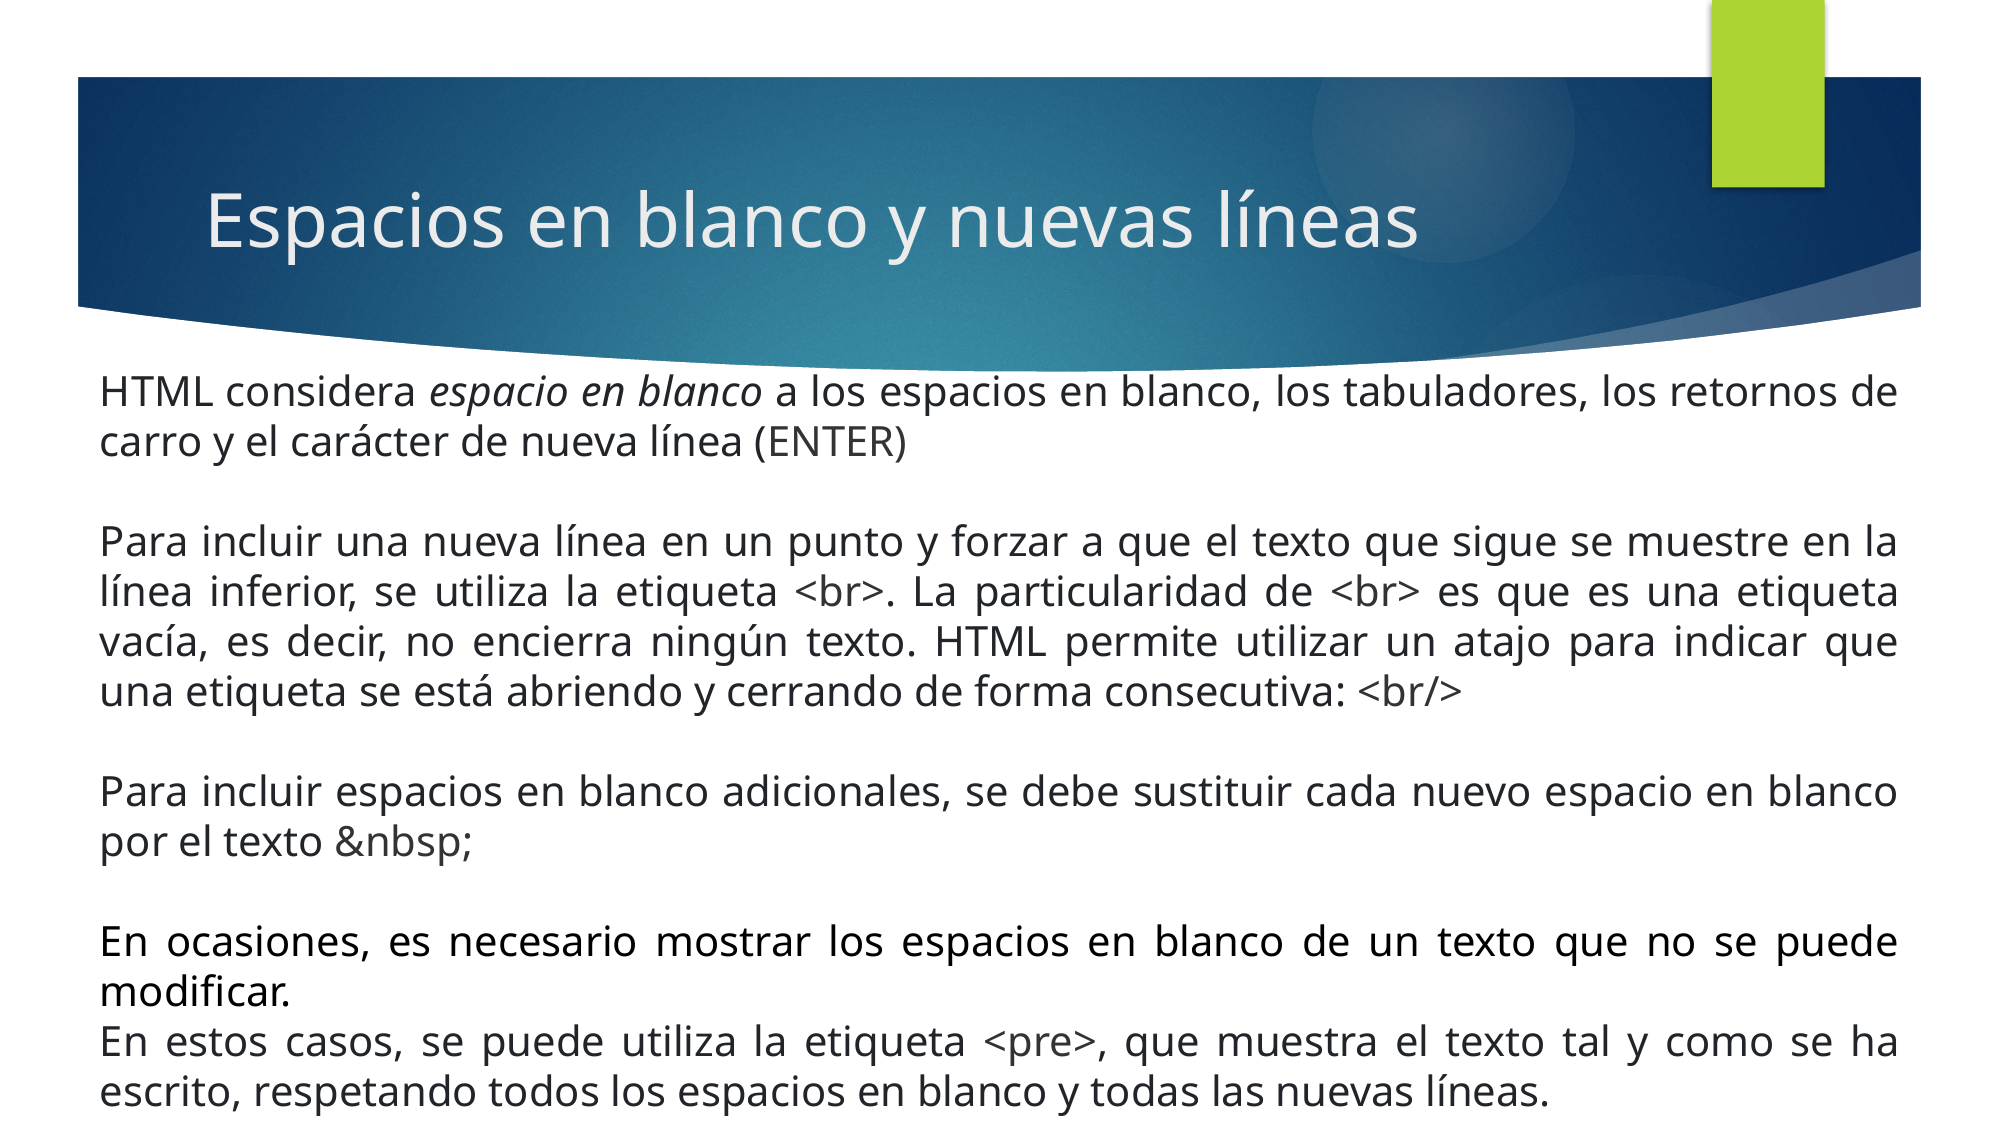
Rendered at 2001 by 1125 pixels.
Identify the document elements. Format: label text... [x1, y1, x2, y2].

title Espacios en blanco y nuevas líneas [189, 159, 1627, 276]
text_box HTML considera espacio en blanco a los espacios en blanco, los tabuladores, los retornos de carro y el carácter de nueva línea (ENTER) Para incluir una nueva línea en un punto y forzar a que el texto que sigue se muestre en la línea inferior, se utiliza la etiqueta <br>. La particularidad de <br> es que es una etiqueta vacía, es decir, no encierra ningún texto. HTML permite utilizar un atajo para indicar que una etiqueta se está abriendo y cerrando de forma consecutiva: <br/> Para incluir espacios en blanco adicionales, se debe sustituir cada nuevo espacio en blanco por el texto &nbsp; En ocasiones, es necesario mostrar los espacios en blanco de un texto que no se puede modificar. En estos casos, se puede utiliza la etiqueta <pre>, que muestra el texto tal y como se ha escrito, respetando todos los espacios en blanco y todas las nuevas líneas. [85, 357, 1915, 1123]
